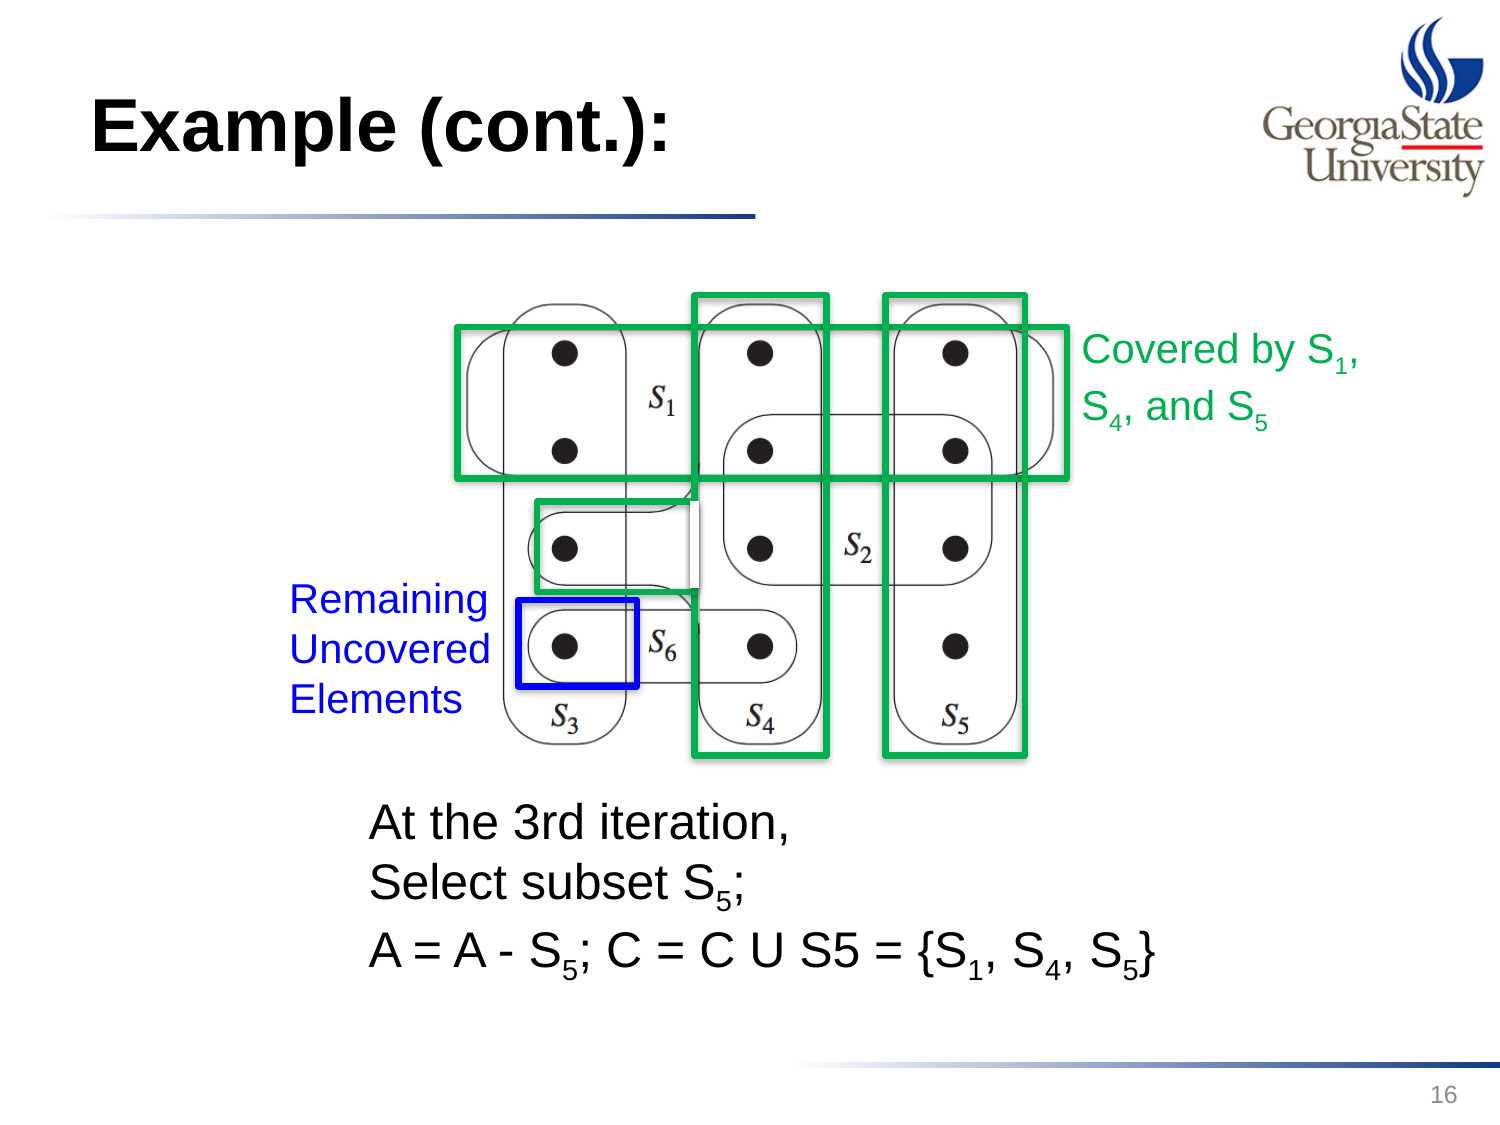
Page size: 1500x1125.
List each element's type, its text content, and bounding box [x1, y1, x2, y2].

slide_number 16 [1123, 1064, 1474, 1124]
text_box At the 3rd iteration, Select subset S5; A = A - S5; C = C U S5 = {S1, S4, S5} [353, 782, 1171, 994]
text_box Covered by S1, S4, and S5 [1069, 314, 1426, 444]
text_box Remaining Uncovered Elements [274, 564, 448, 730]
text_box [536, 295, 827, 756]
title Example (cont.): [75, 27, 1234, 215]
picture [1247, 0, 1500, 216]
picture [453, 295, 536, 756]
picture [827, 295, 1065, 756]
